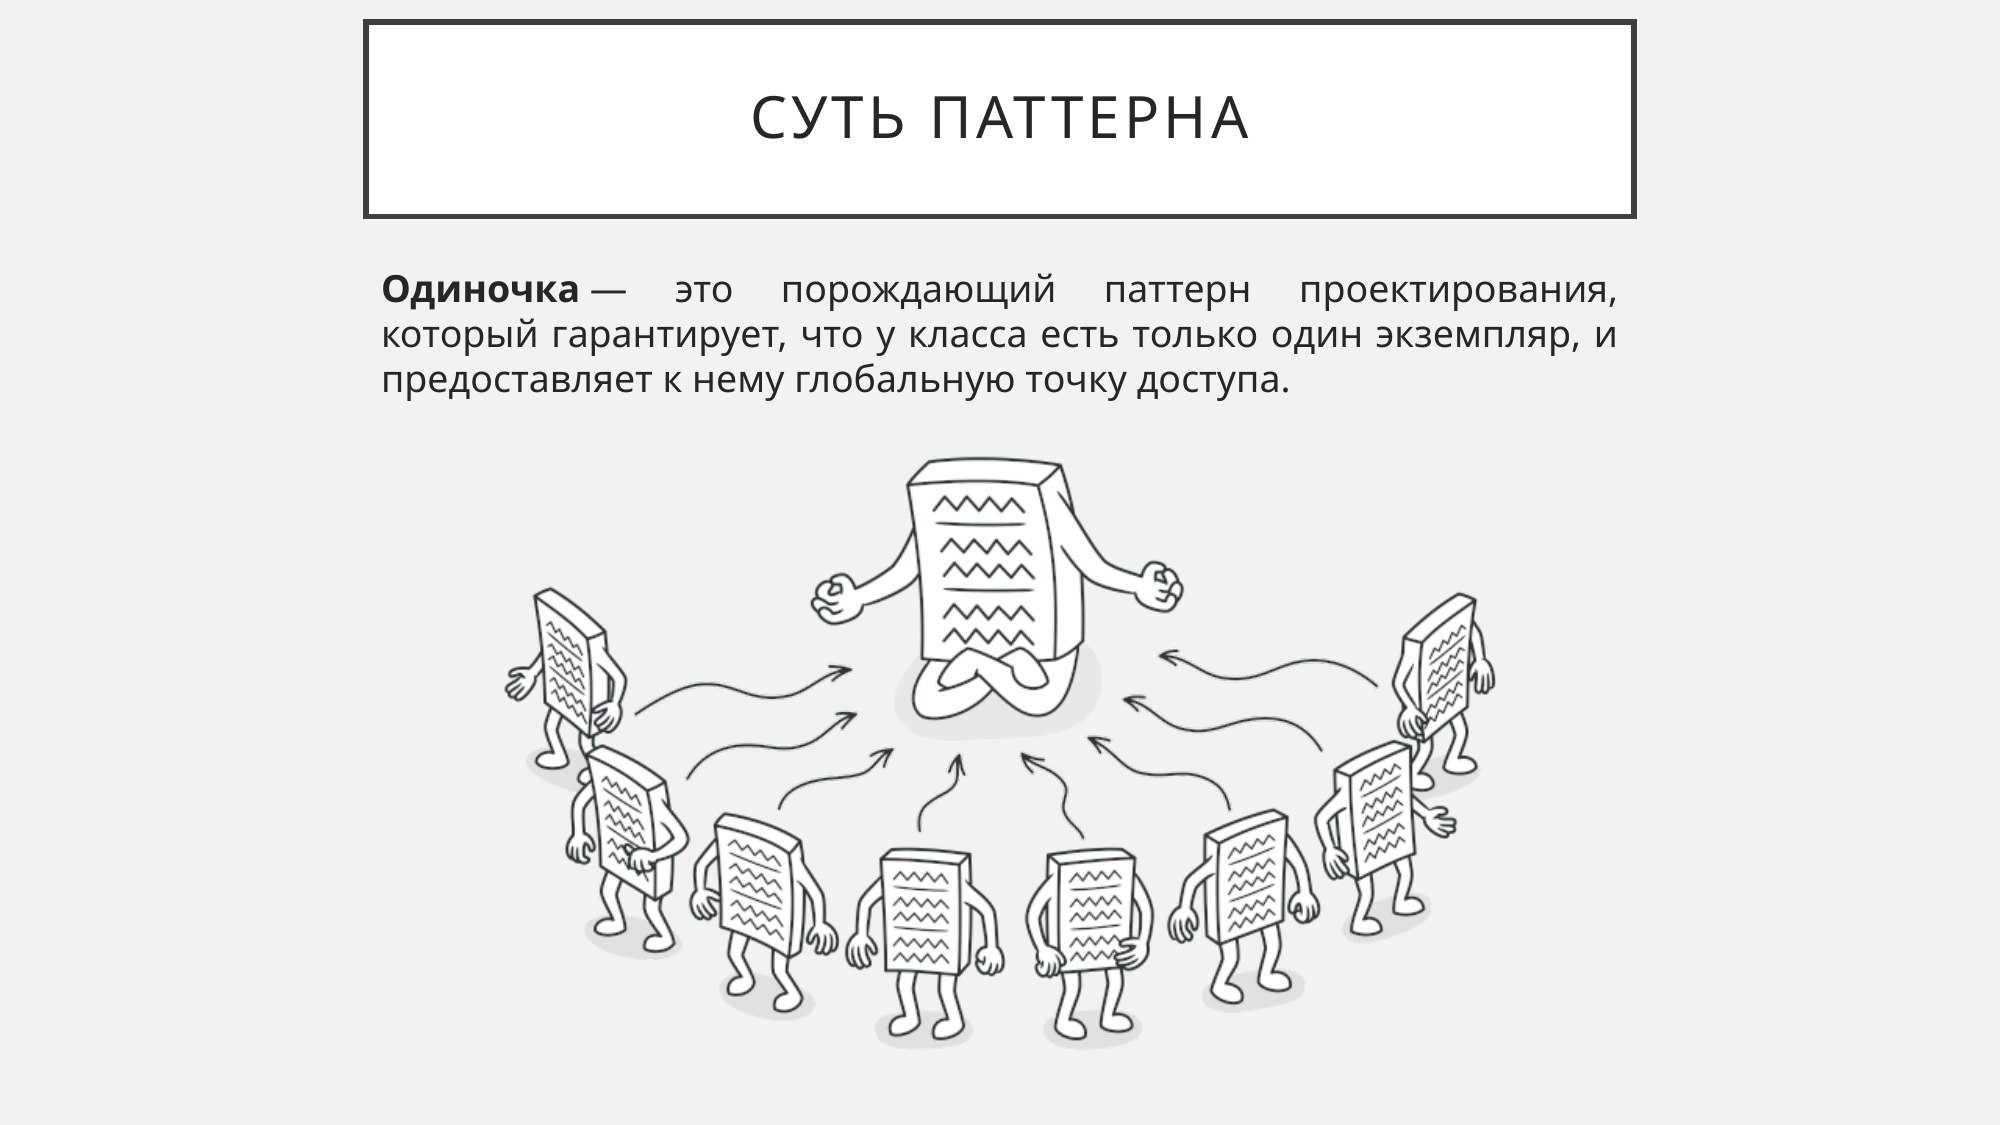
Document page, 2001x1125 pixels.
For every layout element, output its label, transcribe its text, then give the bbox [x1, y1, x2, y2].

title Суть паттерна [363, 19, 1637, 219]
picture [499, 432, 1500, 1058]
list Одиночка — это порождающий паттерн проектирования, который гарантирует, что у класса есть только один экземпляр, и предоставляет к нему глобальную точку доступа. [366, 257, 1634, 433]
